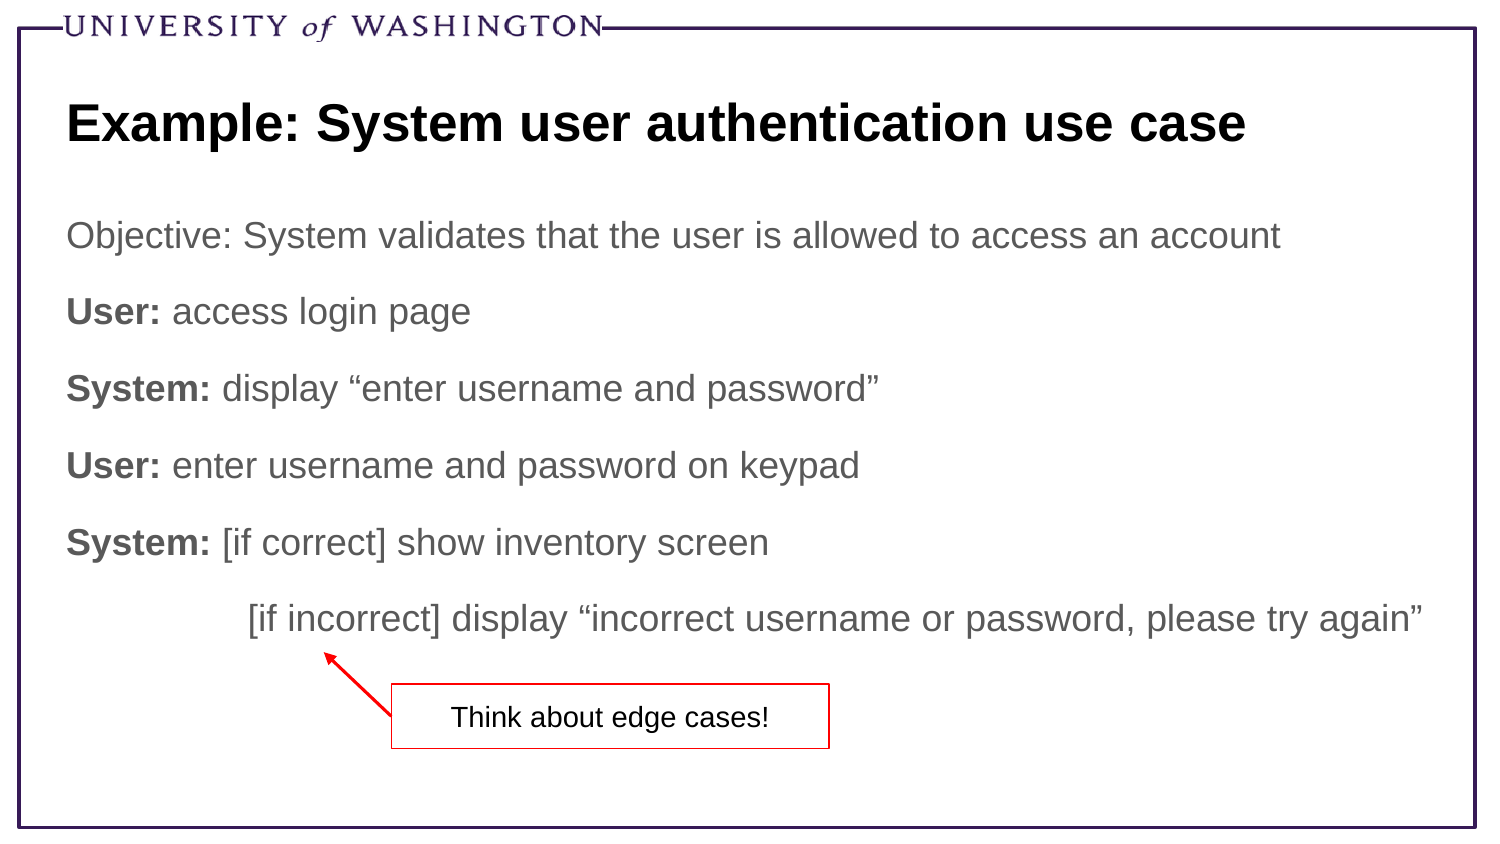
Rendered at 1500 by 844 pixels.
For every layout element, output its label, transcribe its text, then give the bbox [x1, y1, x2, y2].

title Example: System user authentication use case [51, 72, 1449, 167]
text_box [323, 651, 830, 750]
picture [15, 15, 1480, 830]
list Objective: System validates that the user is allowed to access an account User: access login page System: display “enter username and password” User: enter username and password on keypad System: [if correct] show inventory screen [if incorrect] display “incorrect username or password, please try again” [51, 189, 1449, 750]
